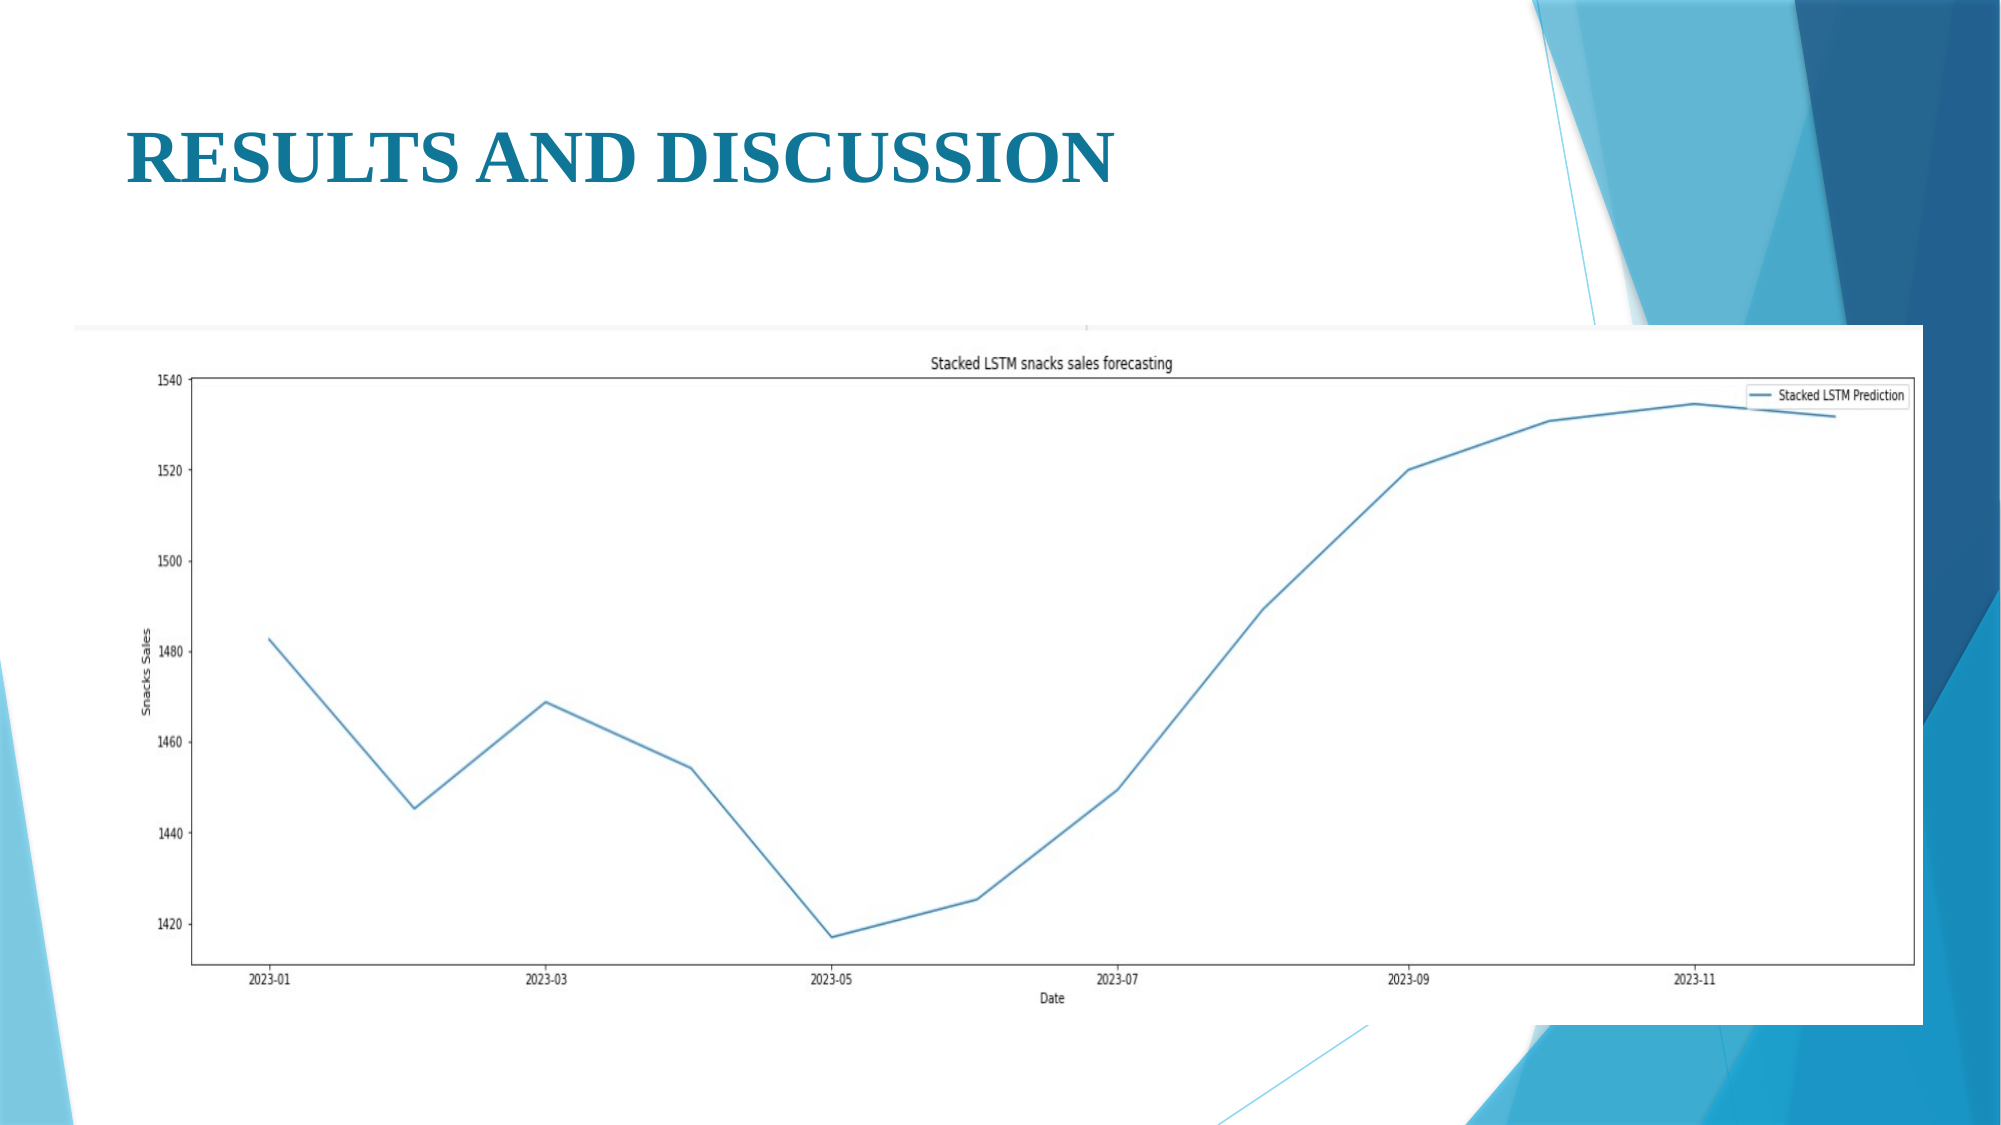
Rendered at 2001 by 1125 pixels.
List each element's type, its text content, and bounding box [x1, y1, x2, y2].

title RESULTS AND DISCUSSION [111, 99, 1522, 249]
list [73, 325, 1923, 1026]
